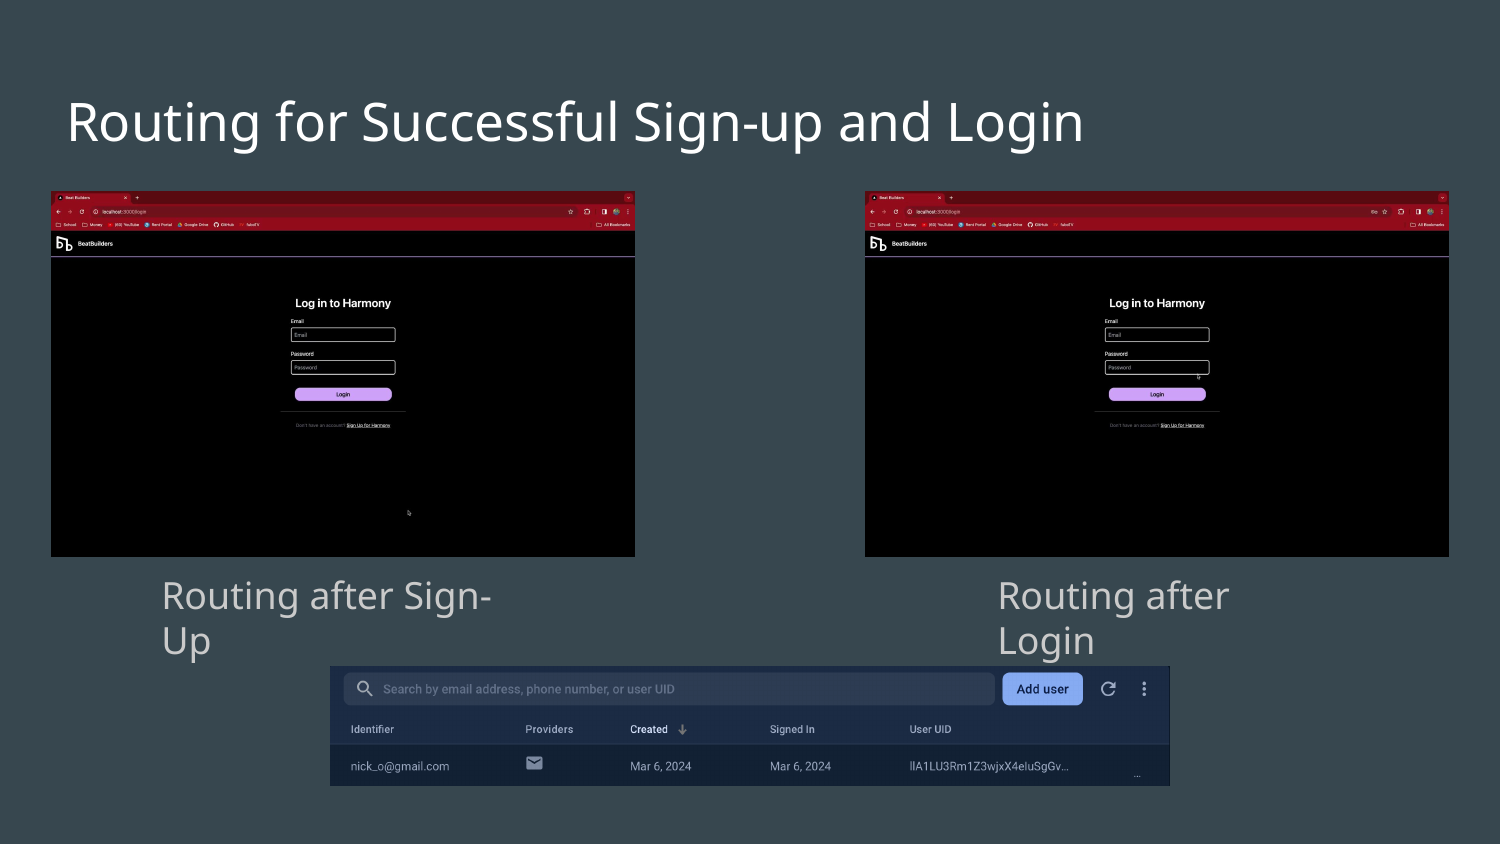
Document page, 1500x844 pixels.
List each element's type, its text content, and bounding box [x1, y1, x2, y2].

picture [50, 191, 635, 557]
text_box Routing after Login [982, 566, 1332, 600]
text_box Routing after Sign-Up [146, 566, 540, 677]
picture [864, 191, 1450, 557]
picture [330, 666, 1170, 786]
title Routing for Successful Sign-up and Login [51, 72, 1449, 167]
